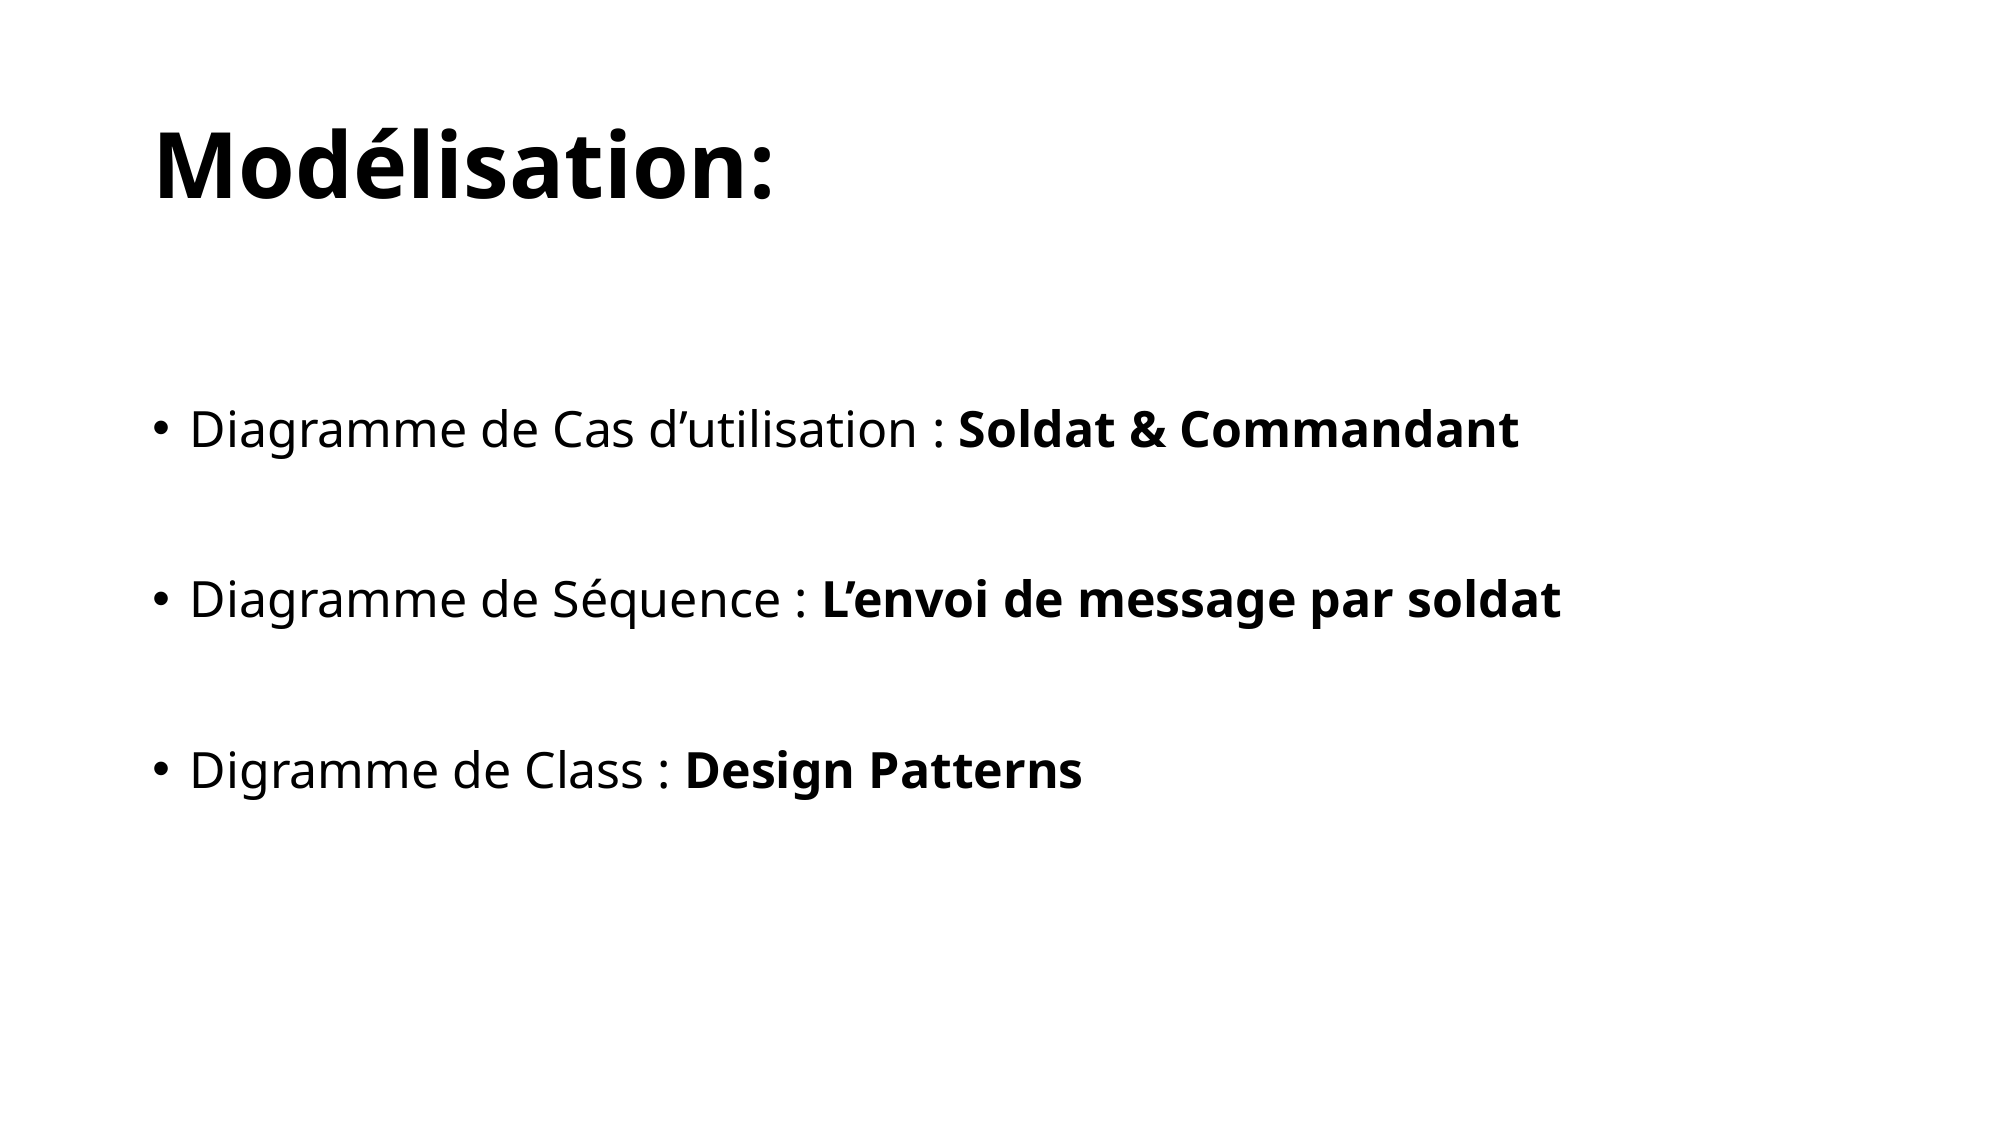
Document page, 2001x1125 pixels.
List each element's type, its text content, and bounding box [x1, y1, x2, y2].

title Modélisation: [137, 59, 1863, 278]
list Diagramme de Cas d’utilisation : Soldat & Commandant Diagramme de Séquence : L’envoi de message par soldat Digramme de Class : Design Patterns [137, 299, 1863, 858]
